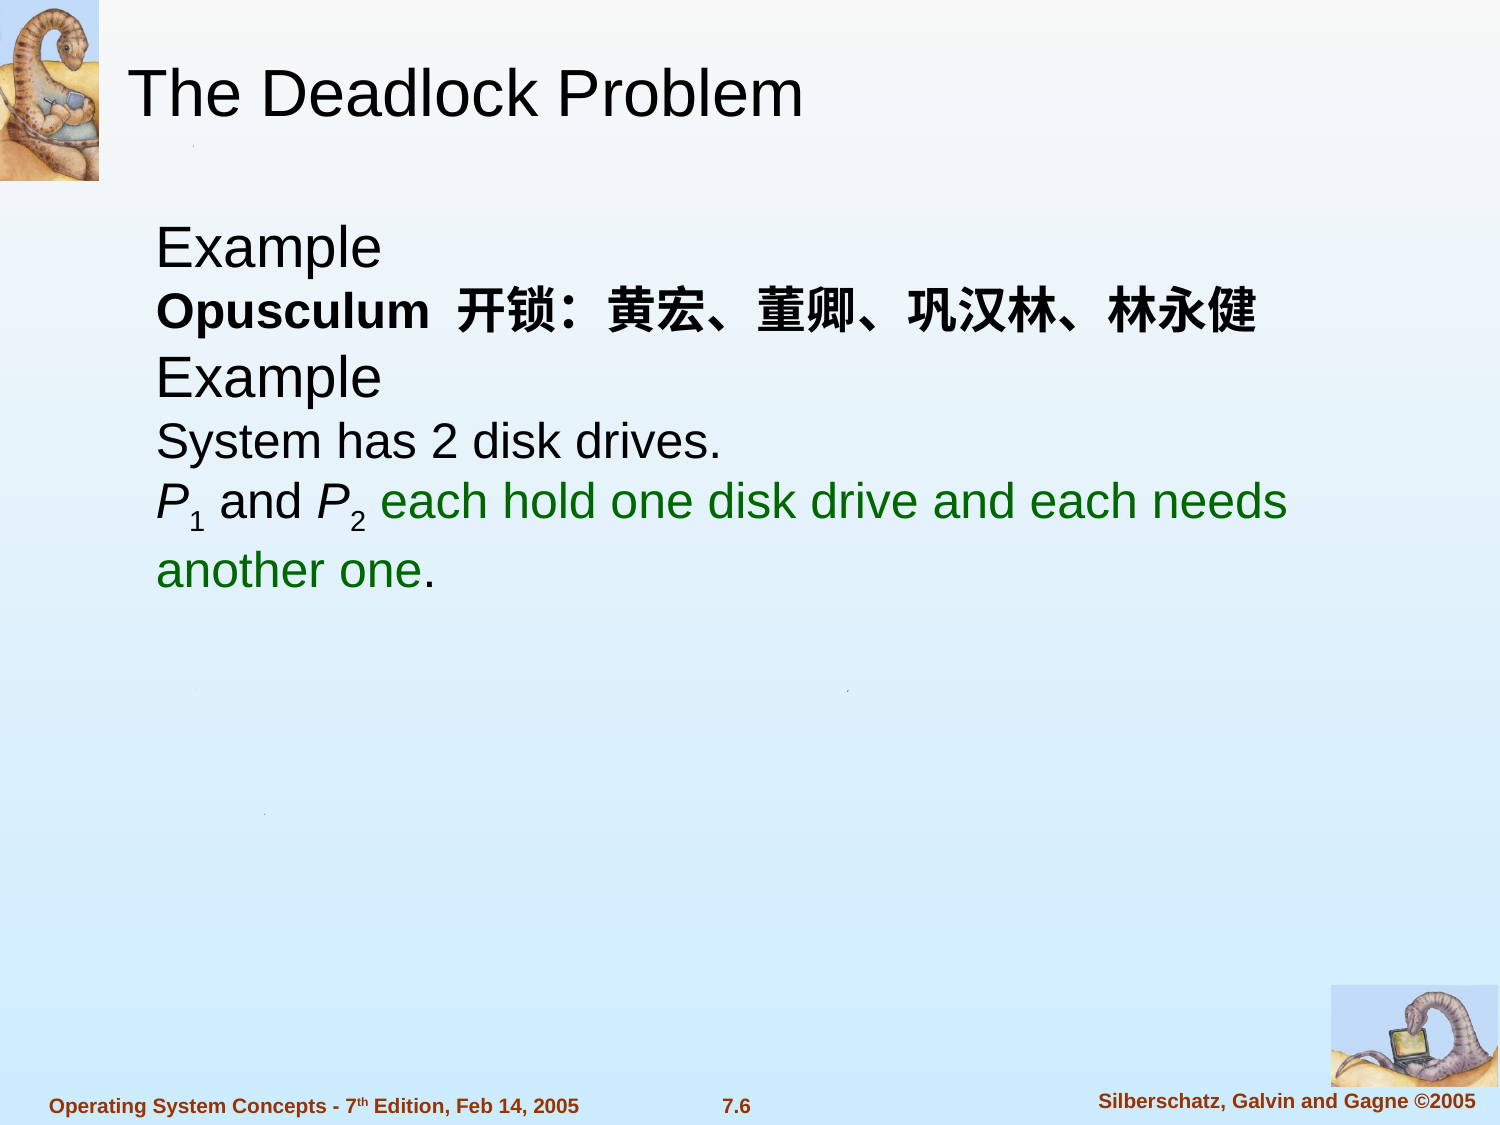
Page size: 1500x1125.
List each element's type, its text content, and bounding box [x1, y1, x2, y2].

picture [1331, 985, 1498, 1087]
picture [0, 0, 99, 181]
list Example Opusculum 开锁：黄宏、董卿、巩汉林、林永健 Example System has 2 disk drives. P1 and P2 each hold one disk drive and each needs another one. [140, 201, 1409, 991]
title The Deadlock Problem [112, 37, 1438, 138]
